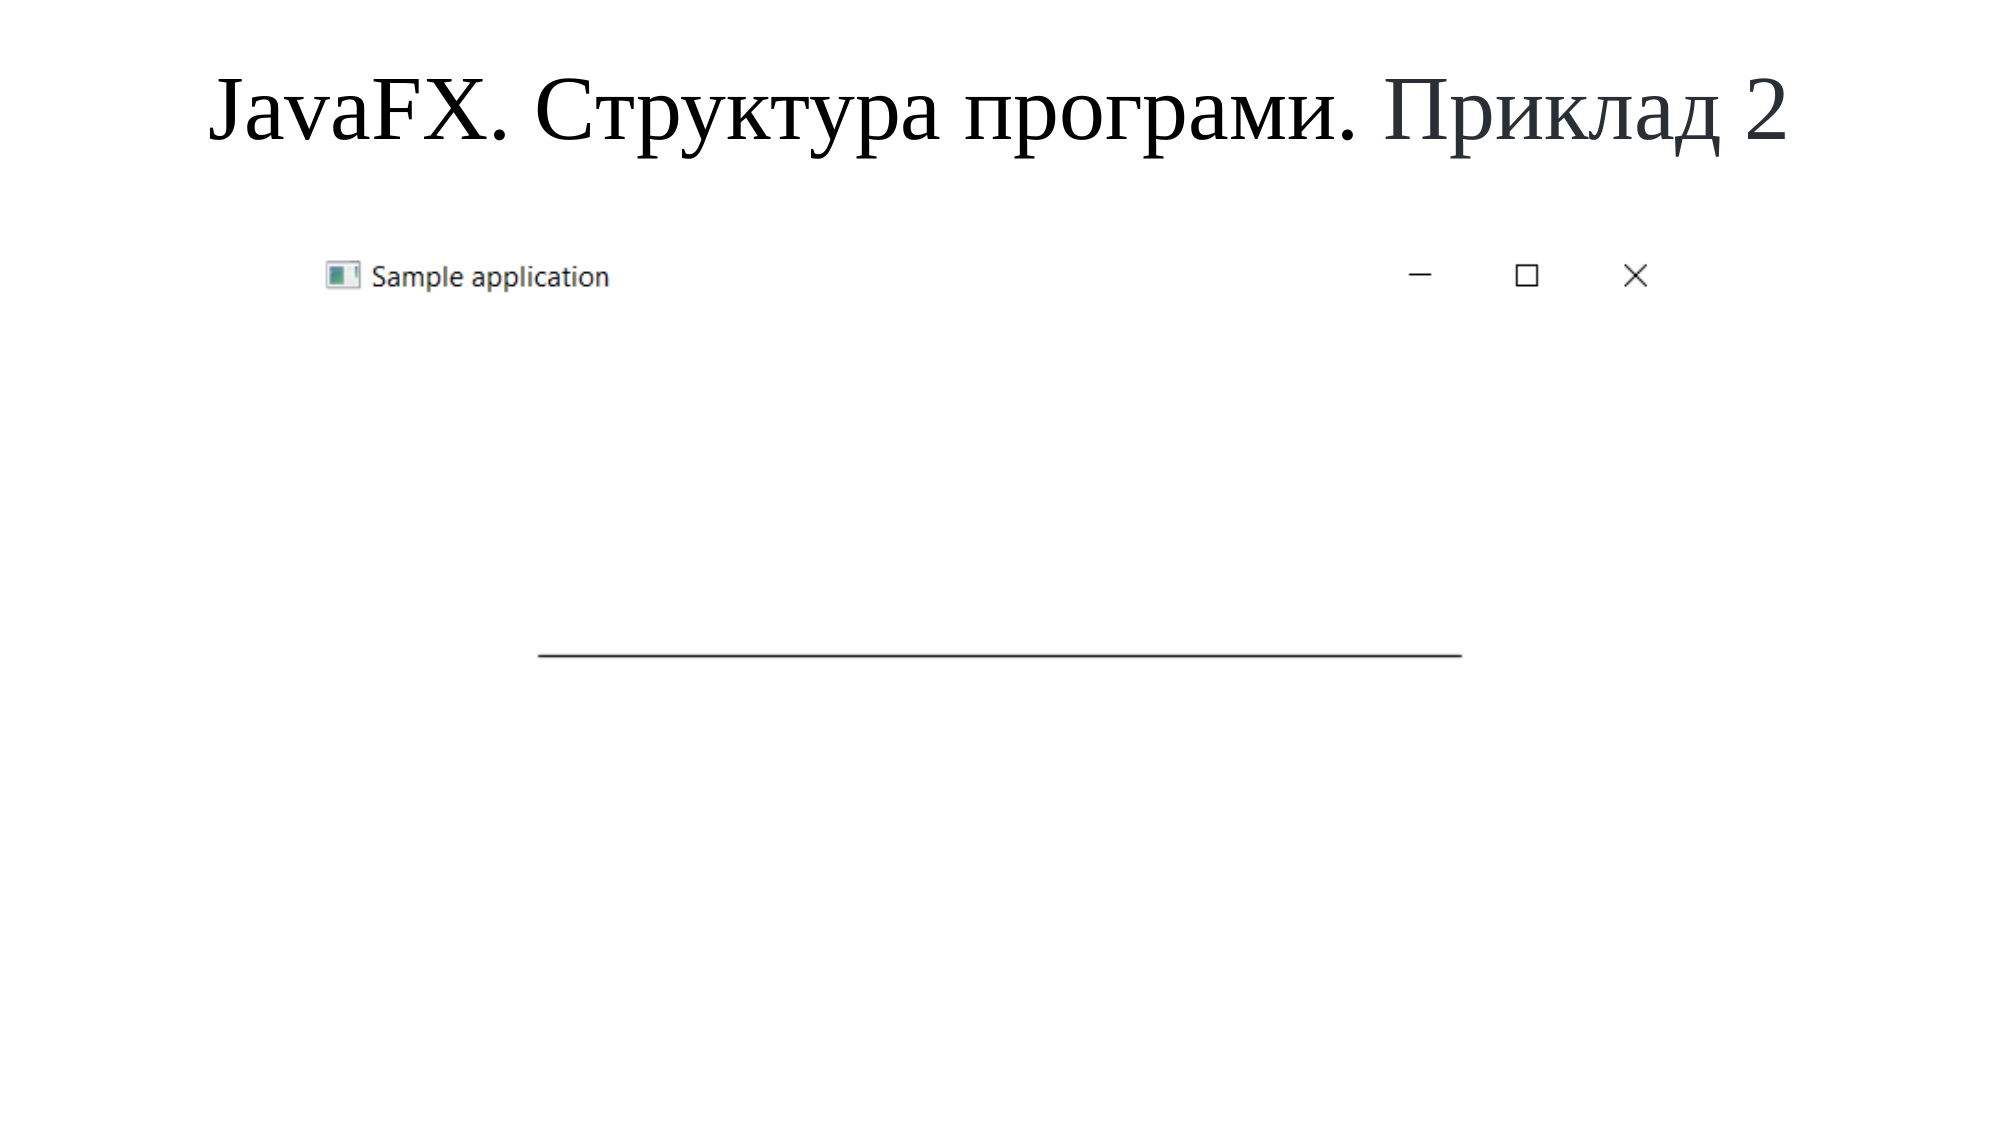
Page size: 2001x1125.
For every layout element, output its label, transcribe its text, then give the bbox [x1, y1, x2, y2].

picture [315, 250, 1684, 993]
text_box JavaFX. Структура програми. Приклад 2 [0, 0, 2000, 220]
